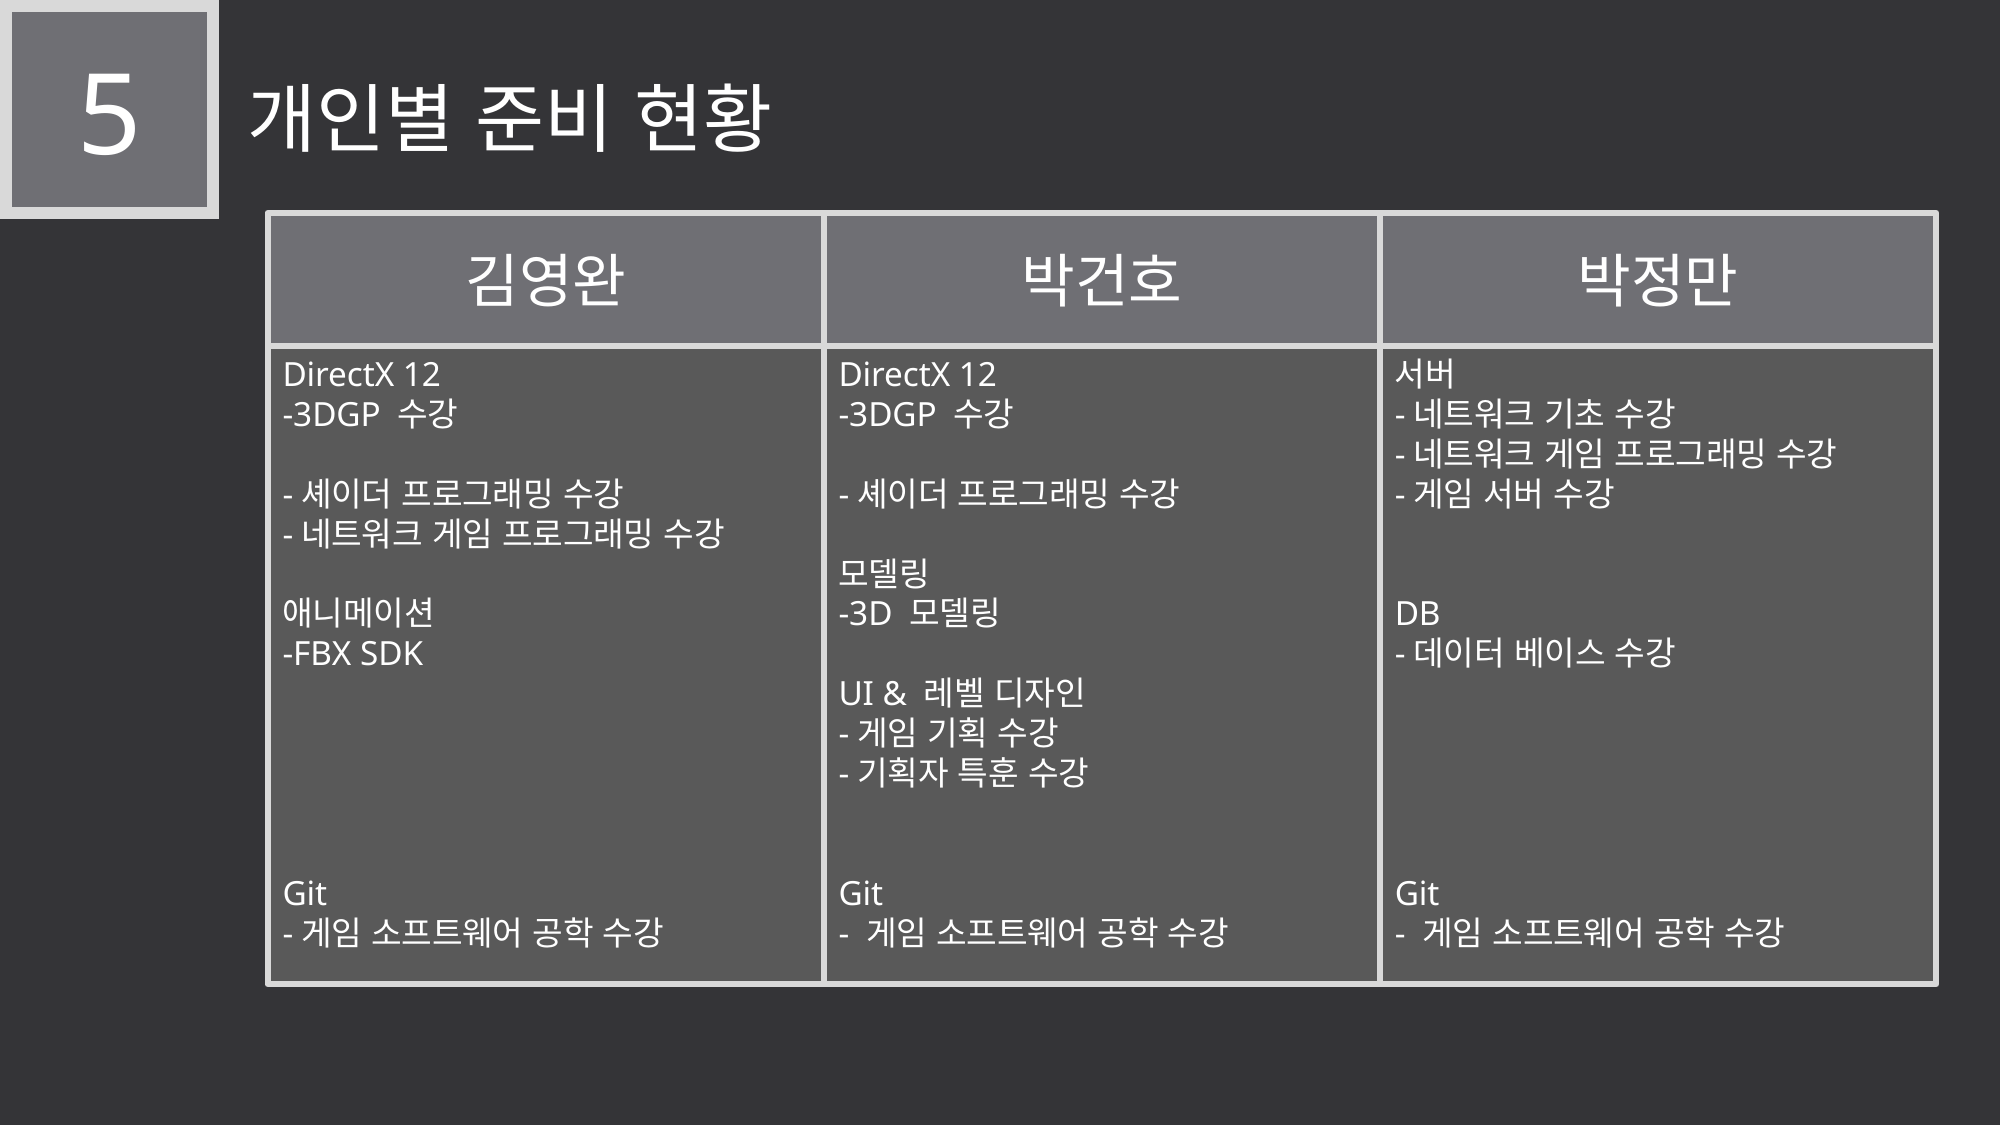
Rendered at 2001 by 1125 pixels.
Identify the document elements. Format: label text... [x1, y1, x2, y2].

text_box DirectX 12 -3DGP 수강 -셰이더 프로그래밍 수강 모델링 -3D 모델링 UI & 레벨 디자인 -게임 기획 수강 -기획자 특훈 수강 Git - 게임 소프트웨어 공학 수강 [823, 345, 1379, 985]
text_box 김영완 [266, 212, 823, 345]
text_box DirectX 12 -3DGP 수강 -셰이더 프로그래밍 수강 -네트워크 게임 프로그래밍 수강 애니메이션 -FBX SDK Git -게임 소프트웨어 공학 수강 [266, 345, 823, 985]
text_box 서버 -네트워크 기초 수강 -네트워크 게임 프로그래밍 수강 -게임 서버 수강 DB -데이터 베이스 수강 Git - 게임 소프트웨어 공학 수강 [1379, 345, 1937, 985]
text_box 개인별 준비 현황 [232, 64, 872, 170]
text_box 박정만 [1379, 212, 1937, 345]
text_box 5 [5, 5, 214, 214]
text_box 박건호 [823, 212, 1379, 345]
